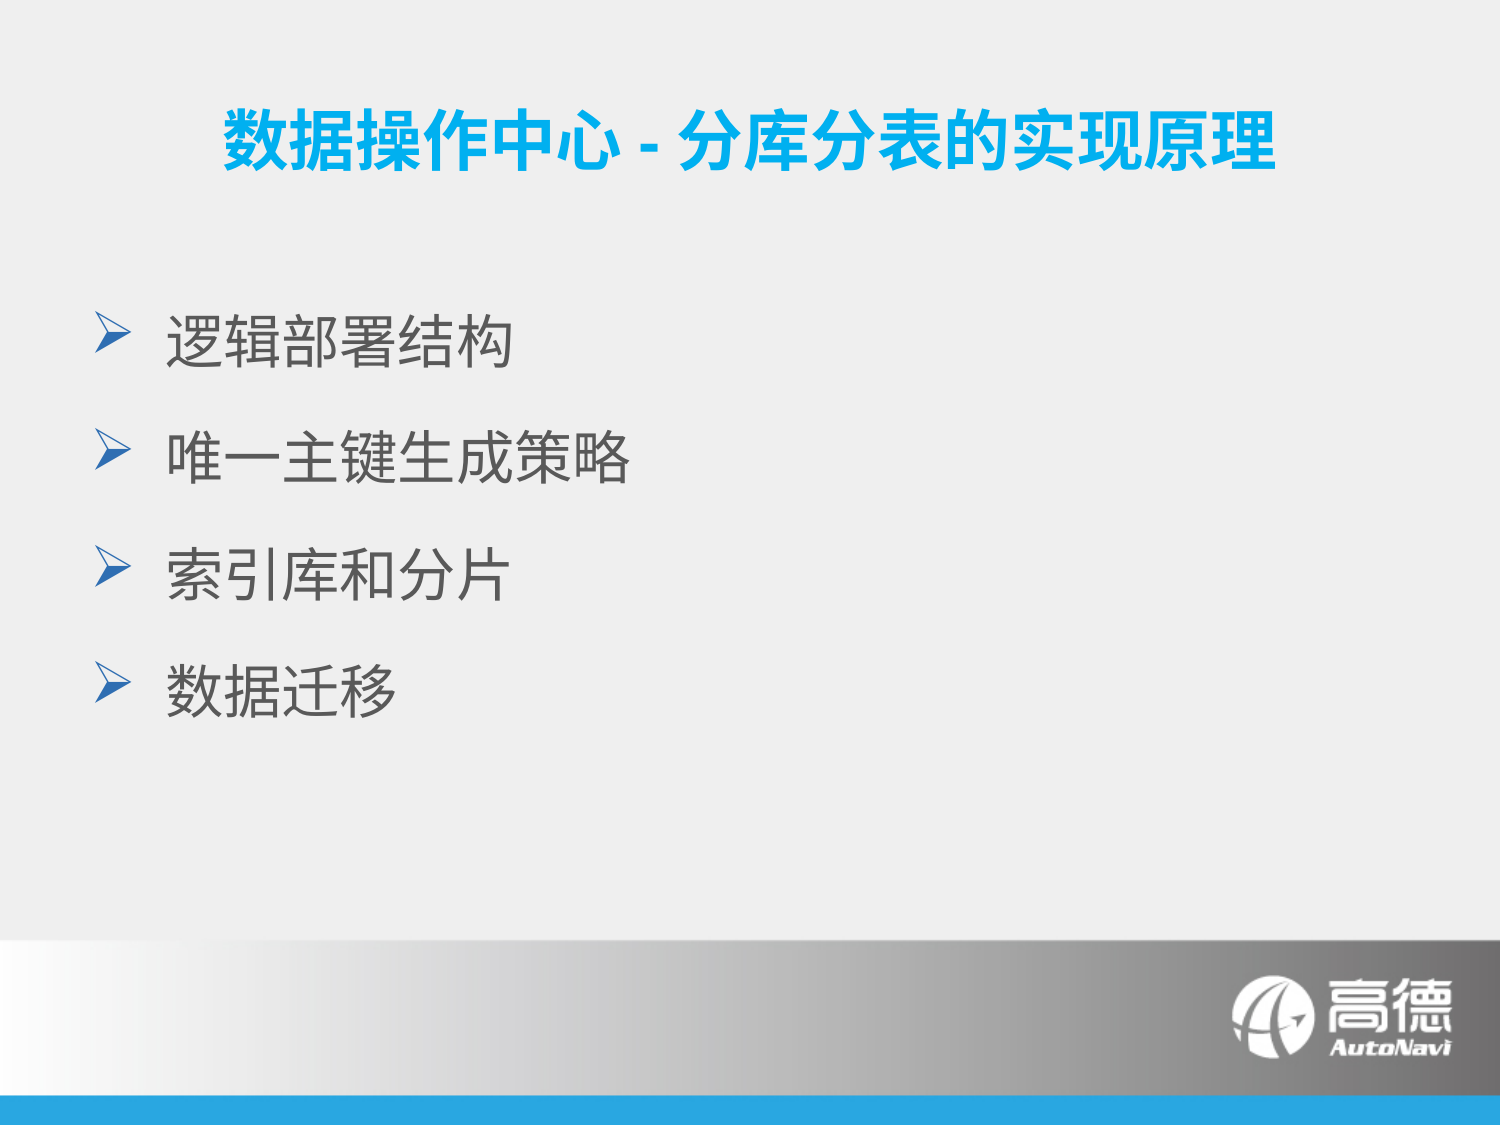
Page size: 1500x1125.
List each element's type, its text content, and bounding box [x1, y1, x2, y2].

picture [0, 0, 1500, 1125]
list 逻辑部署结构 唯一主键生成策略 索引库和分片 数据迁移 [75, 262, 1425, 1005]
title 数据操作中心-分库分表的实现原理 [75, 45, 1425, 233]
